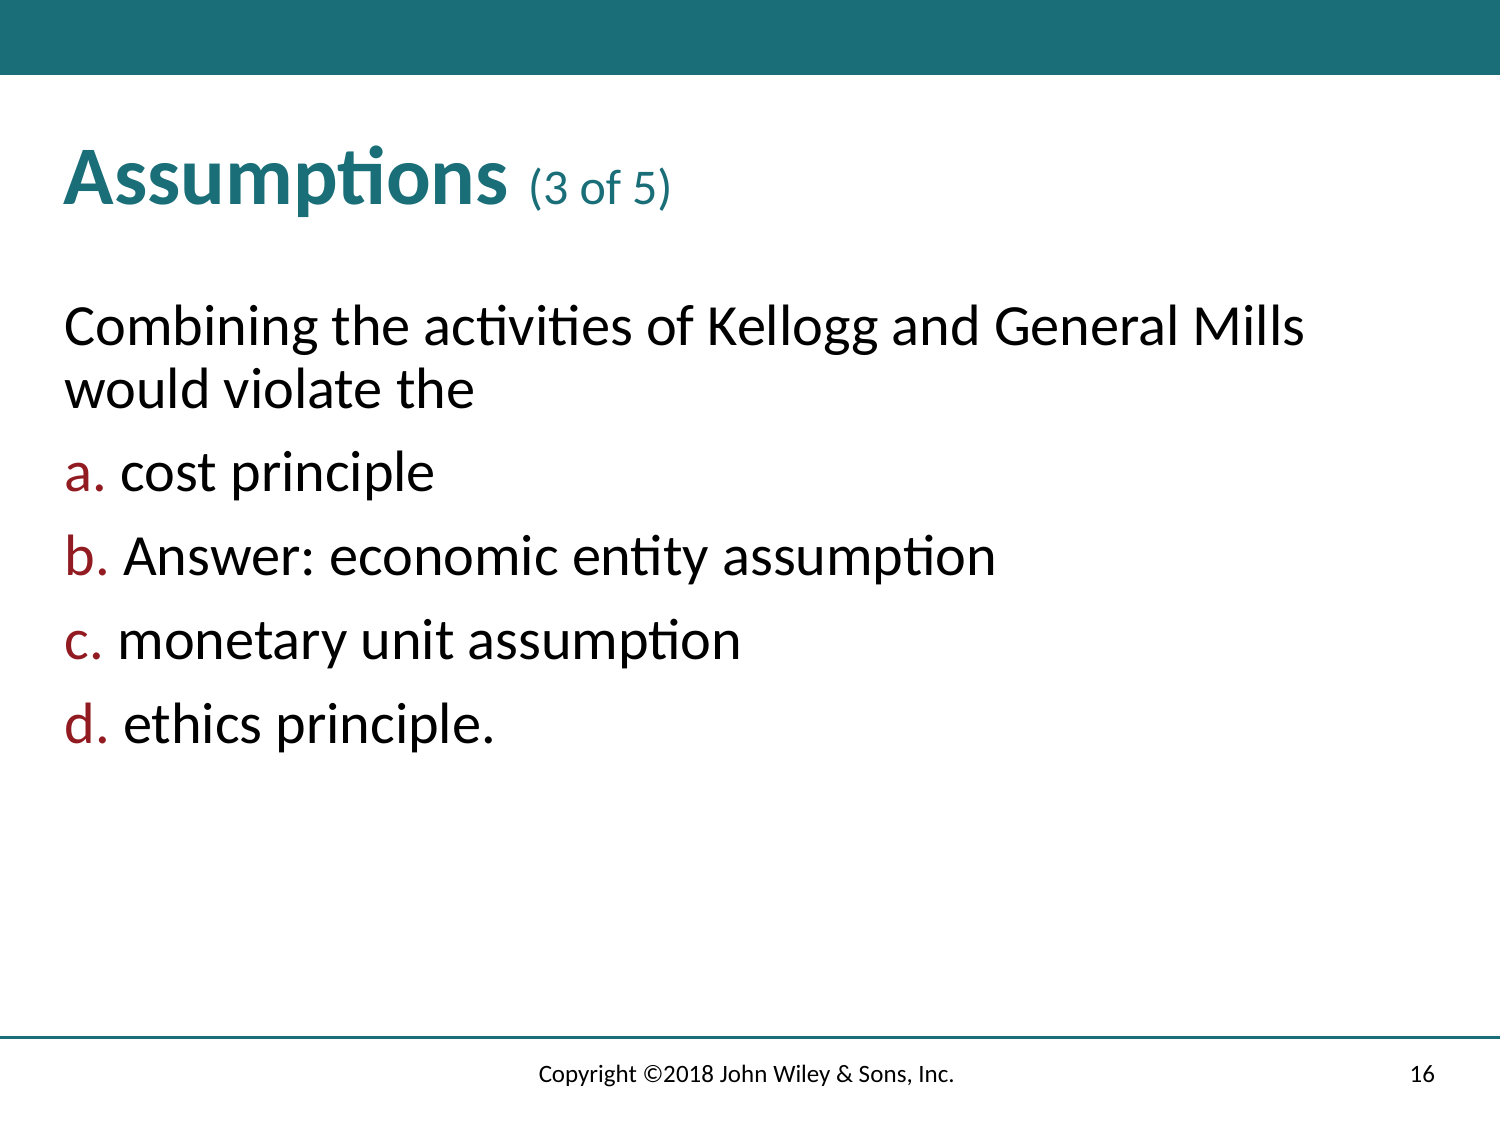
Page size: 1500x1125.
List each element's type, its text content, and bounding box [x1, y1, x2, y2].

list Combining the activities of Kellogg and General Mills would violate the a. cost principle b. Answer: economic entity assumption c. monetary unit assumption d. ethics principle. [50, 287, 1450, 775]
title Assumptions (3 of 5) [49, 125, 1449, 250]
slide_number 16 [1059, 1042, 1450, 1103]
footer Copyright ©2018 John Wiley & Sons, Inc. [496, 1042, 1004, 1103]
